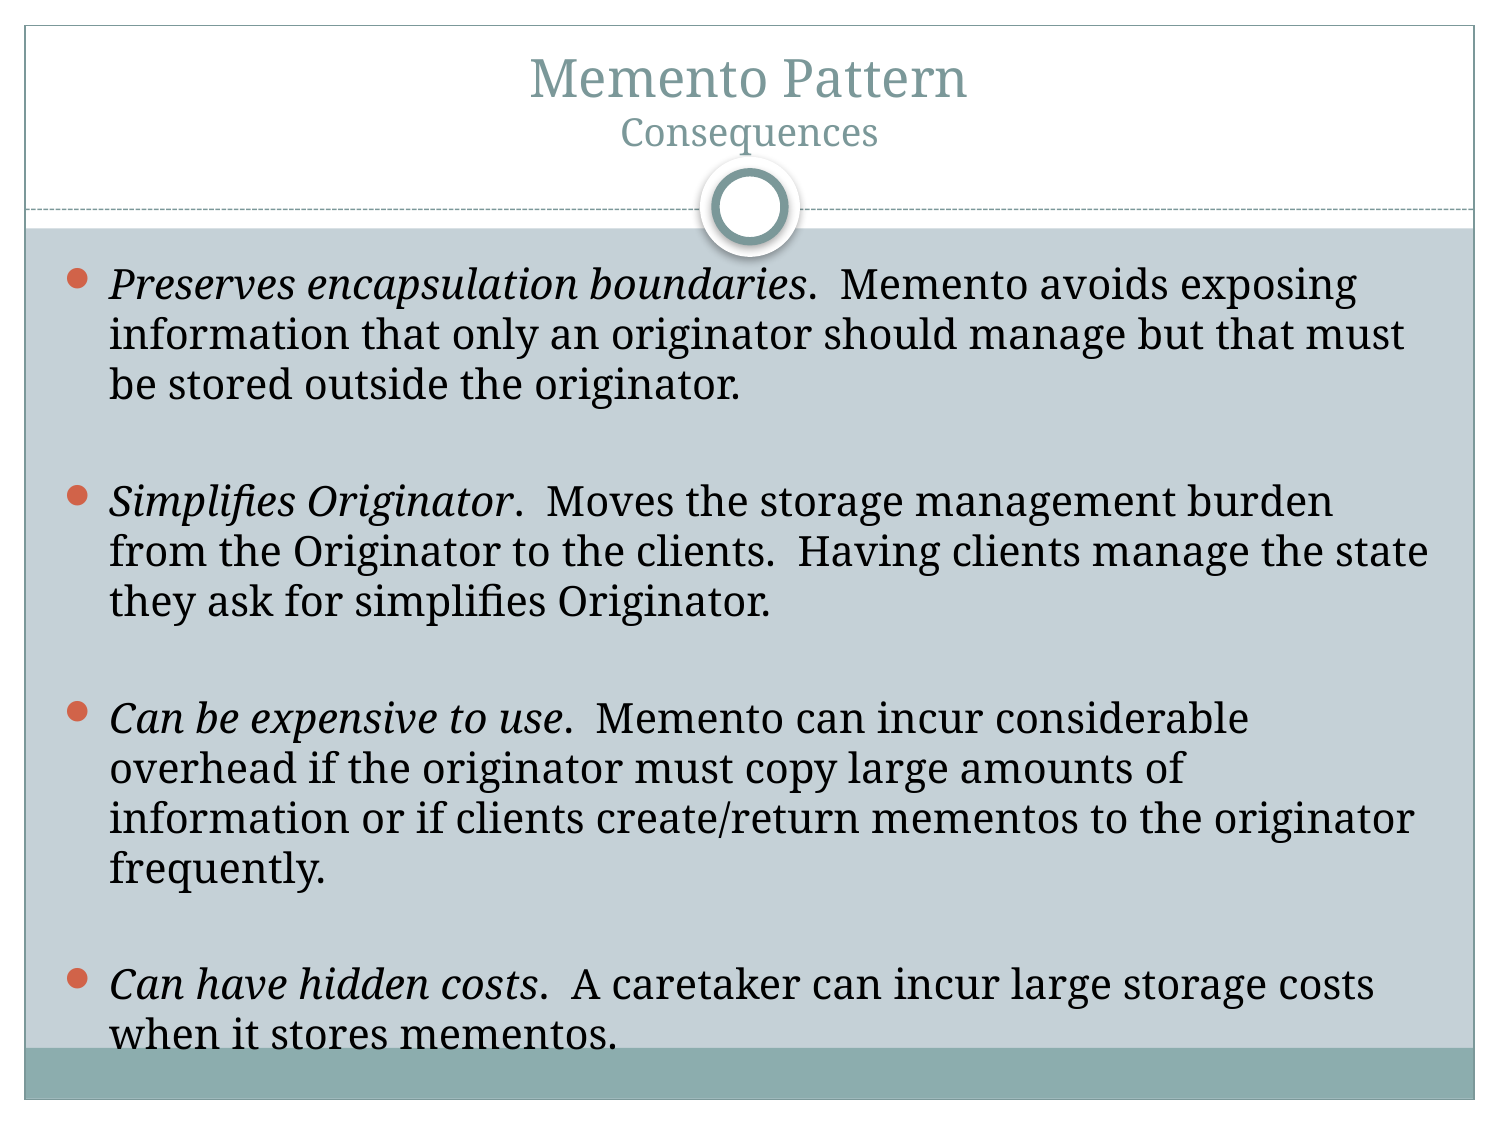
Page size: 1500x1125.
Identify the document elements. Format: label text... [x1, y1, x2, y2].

list Preserves encapsulation boundaries. Memento avoids exposing information that only an originator should manage but that must be stored outside the originator. Simplifies Originator. Moves the storage management burden from the Originator to the clients. Having clients manage the state they ask for simplifies Originator. Can be expensive to use. Memento can incur considerable overhead if the originator must copy large amounts of information or if clients create/return mementos to the originator frequently. Can have hidden costs. A caretaker can incur large storage costs when it stores mementos. [49, 250, 1445, 1001]
title Memento Pattern Consequences [49, 37, 1450, 162]
